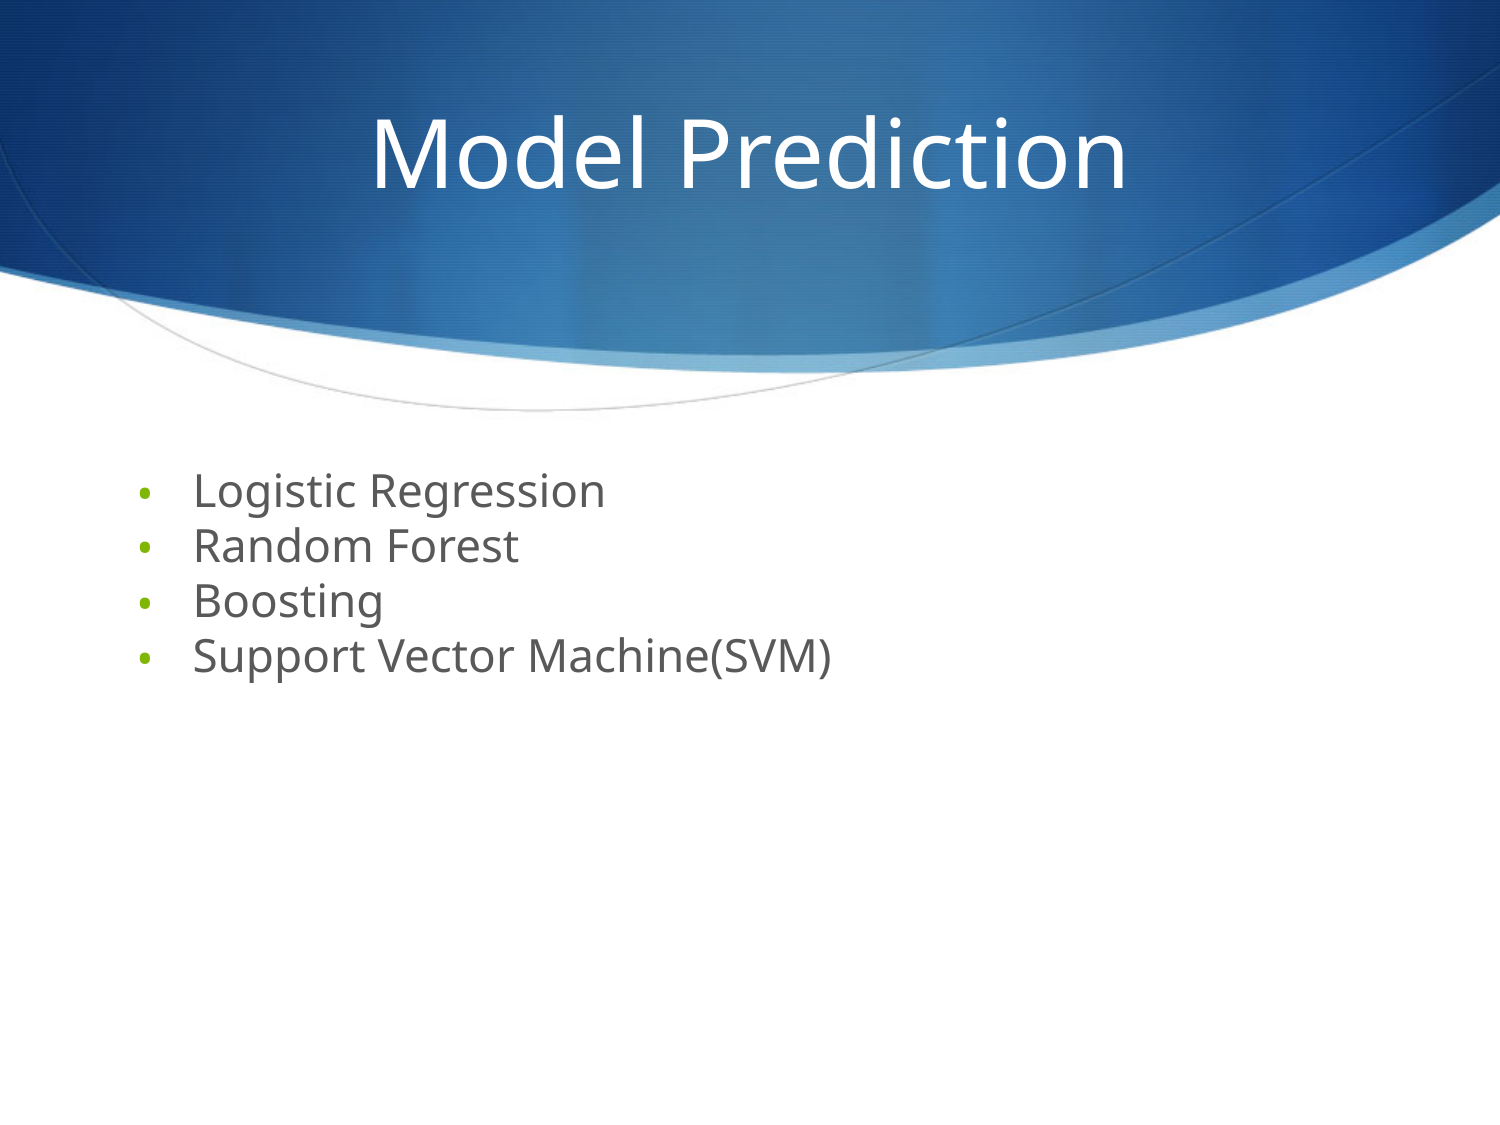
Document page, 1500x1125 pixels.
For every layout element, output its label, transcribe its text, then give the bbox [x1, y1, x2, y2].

list Logistic Regression Random Forest Boosting Support Vector Machine(SVM) [121, 454, 1379, 991]
picture [0, 0, 1500, 1125]
title Model Prediction [75, 56, 1425, 245]
